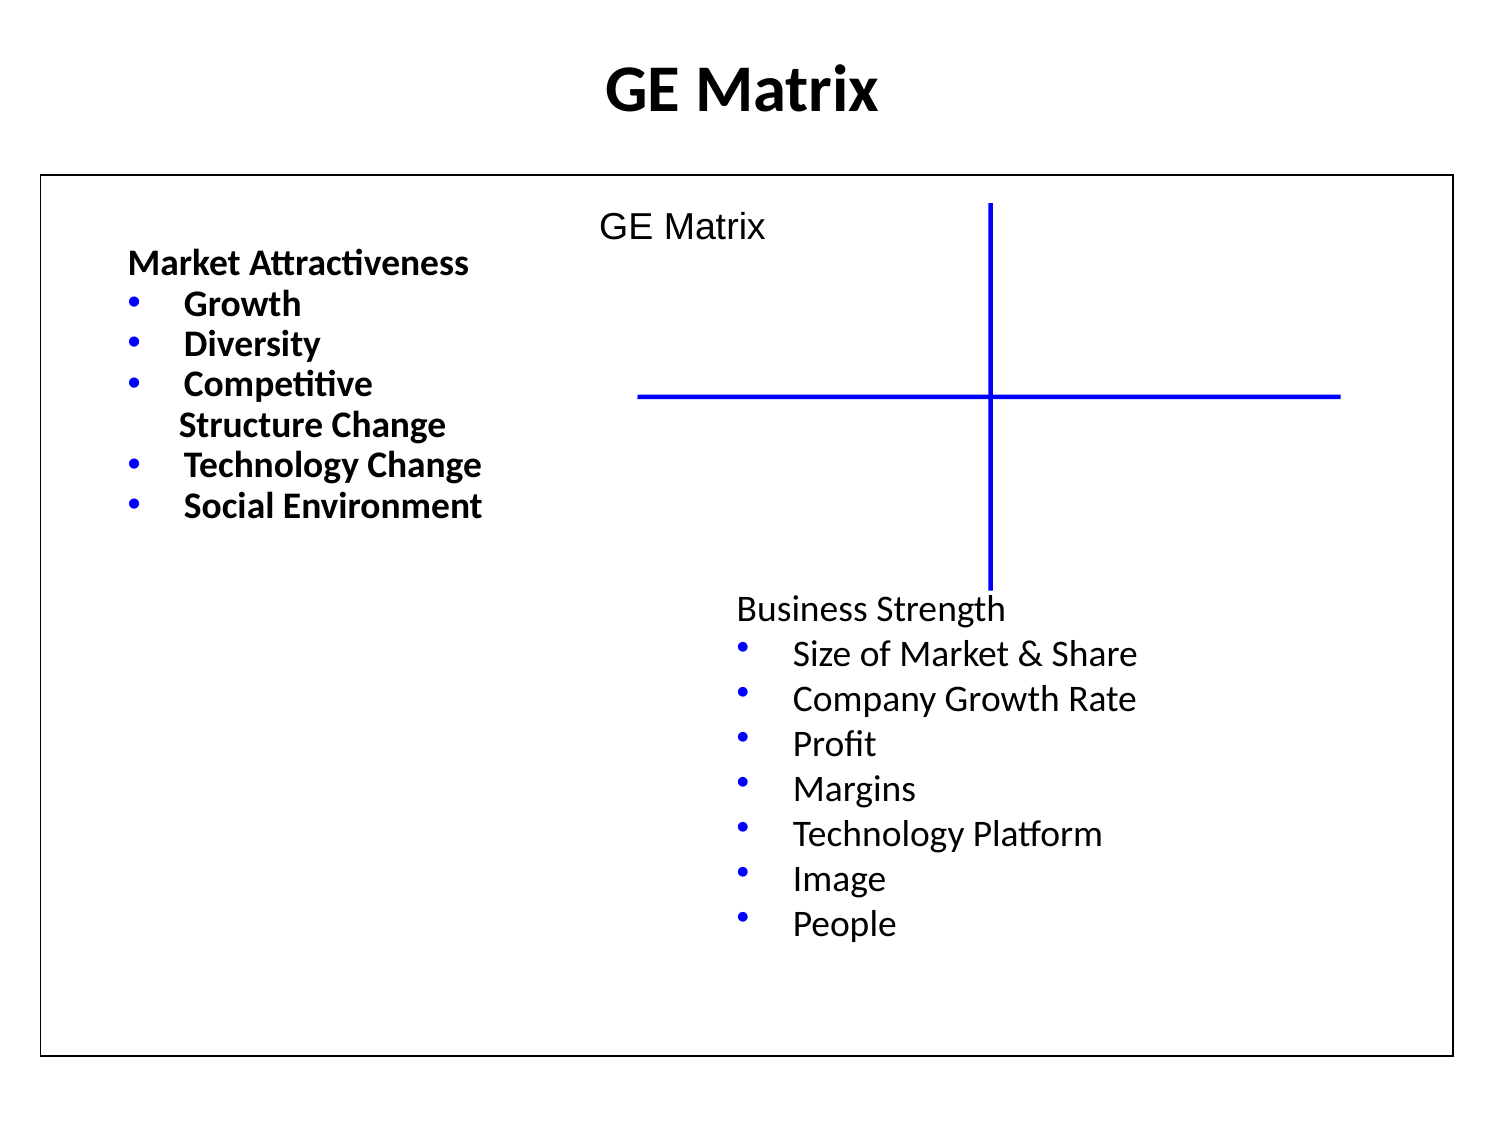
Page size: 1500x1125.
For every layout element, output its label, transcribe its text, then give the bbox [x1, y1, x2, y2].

text_box GE Matrix [584, 190, 916, 260]
list Market Attractiveness Growth Diversity Competitive Structure Change Technology Change Social Environment [112, 235, 680, 588]
text_box Business Strength Size of Market & Share Company Growth Rate Profit Margins Technology Platform Image People [721, 577, 1413, 1014]
title GE Matrix [0, 0, 1500, 169]
text_box [40, 174, 1453, 1057]
